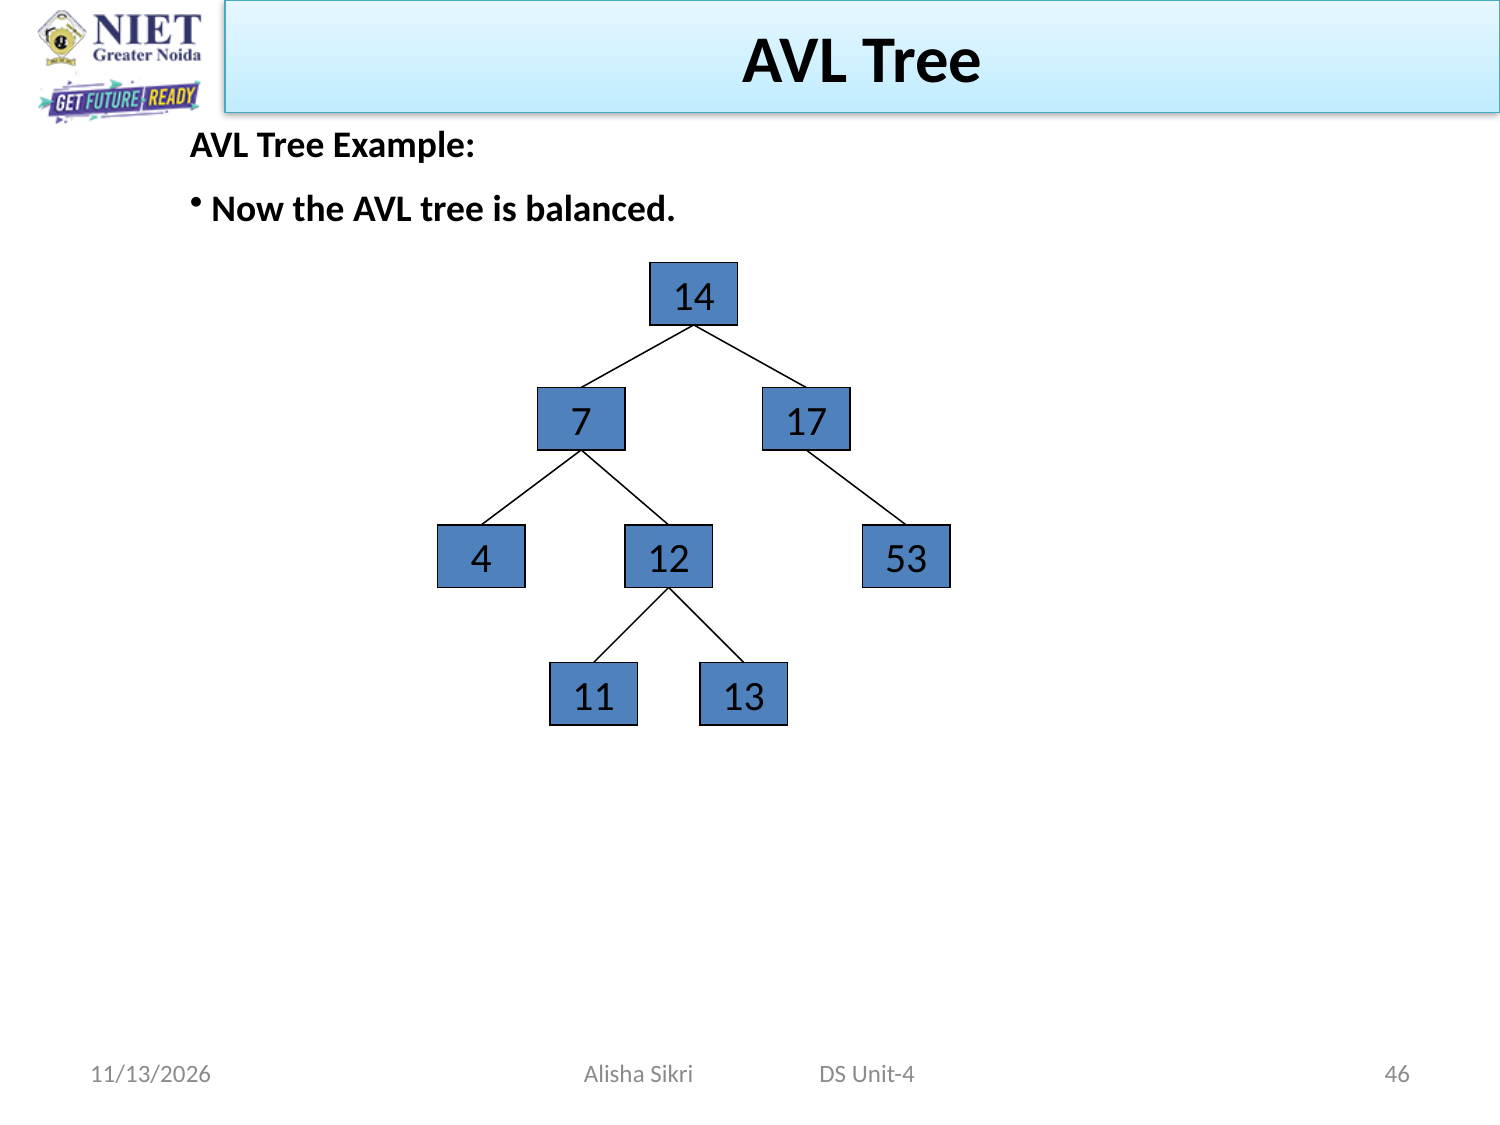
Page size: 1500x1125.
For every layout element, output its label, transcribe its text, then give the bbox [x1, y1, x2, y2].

picture [0, 0, 238, 135]
text_box AVL Tree Example: Now the AVL tree is balanced. [174, 120, 1350, 236]
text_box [480, 449, 579, 526]
text_box 53 [862, 524, 950, 588]
text_box AVL Tree [238, 0, 1500, 113]
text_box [581, 324, 692, 388]
slide_number 46 [1074, 1042, 1425, 1103]
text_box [670, 587, 744, 663]
text_box 14 [649, 262, 738, 323]
text_box 13 [699, 662, 788, 725]
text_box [806, 449, 907, 526]
text_box 11 [549, 662, 638, 725]
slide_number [75, 1042, 425, 1103]
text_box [693, 324, 807, 388]
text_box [593, 587, 669, 663]
text_box 4 [437, 524, 525, 588]
footer Alisha Sikri DS Unit-4 [512, 1042, 988, 1103]
text_box 17 [762, 387, 850, 450]
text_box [580, 449, 669, 526]
text_box 12 [624, 524, 713, 585]
text_box 7 [537, 387, 625, 448]
